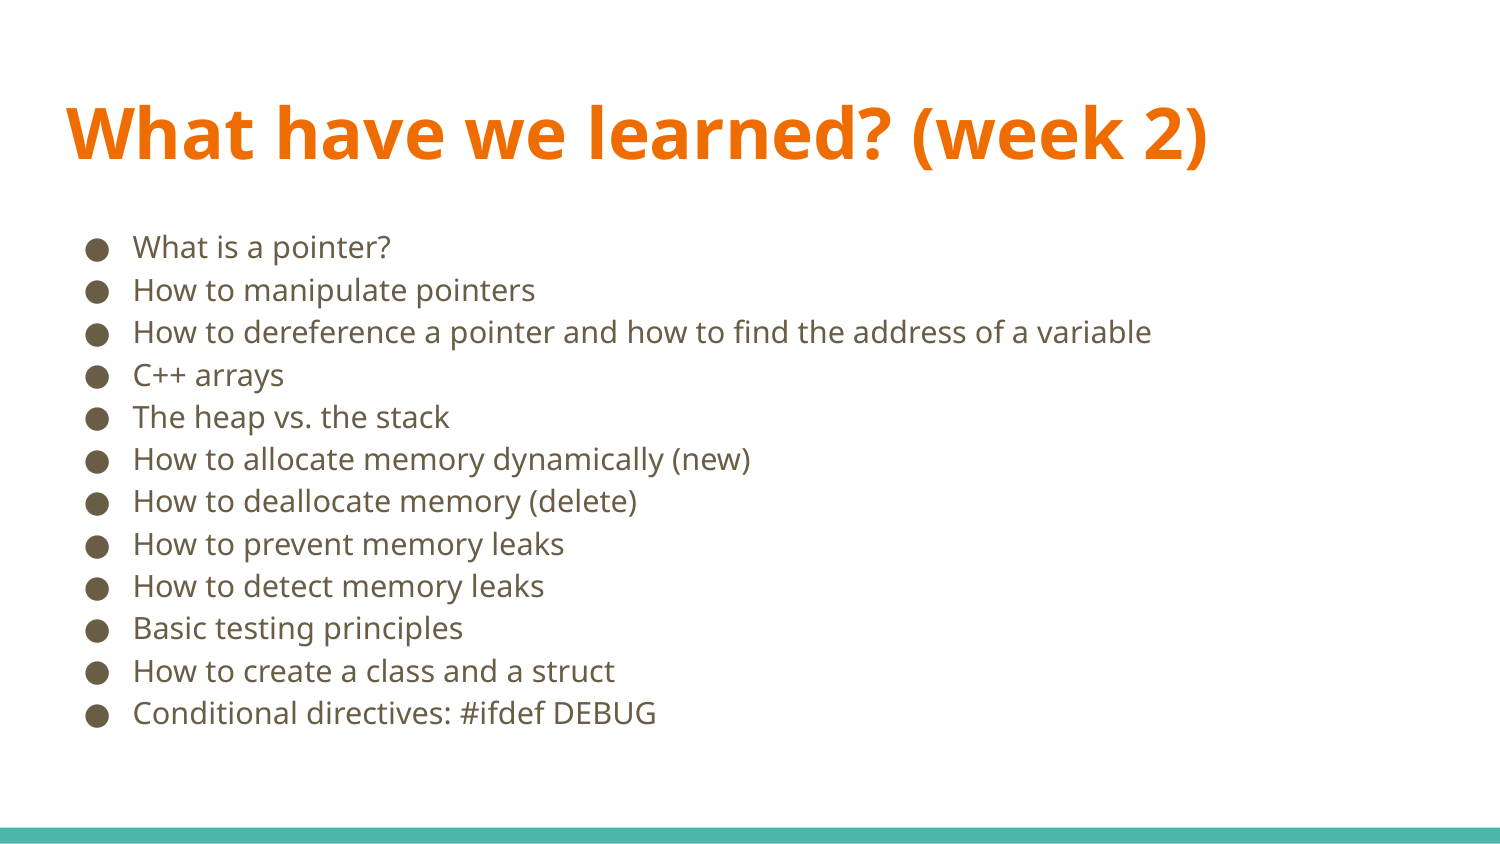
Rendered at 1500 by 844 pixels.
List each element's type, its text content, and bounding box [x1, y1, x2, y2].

list What is a pointer? How to manipulate pointers How to dereference a pointer and how to find the address of a variable C++ arrays The heap vs. the stack How to allocate memory dynamically (new) How to deallocate memory (delete) How to prevent memory leaks How to detect memory leaks Basic testing principles How to create a class and a struct Conditional directives: #ifdef DEBUG [51, 207, 1449, 750]
title What have we learned? (week 2) [51, 72, 1449, 189]
